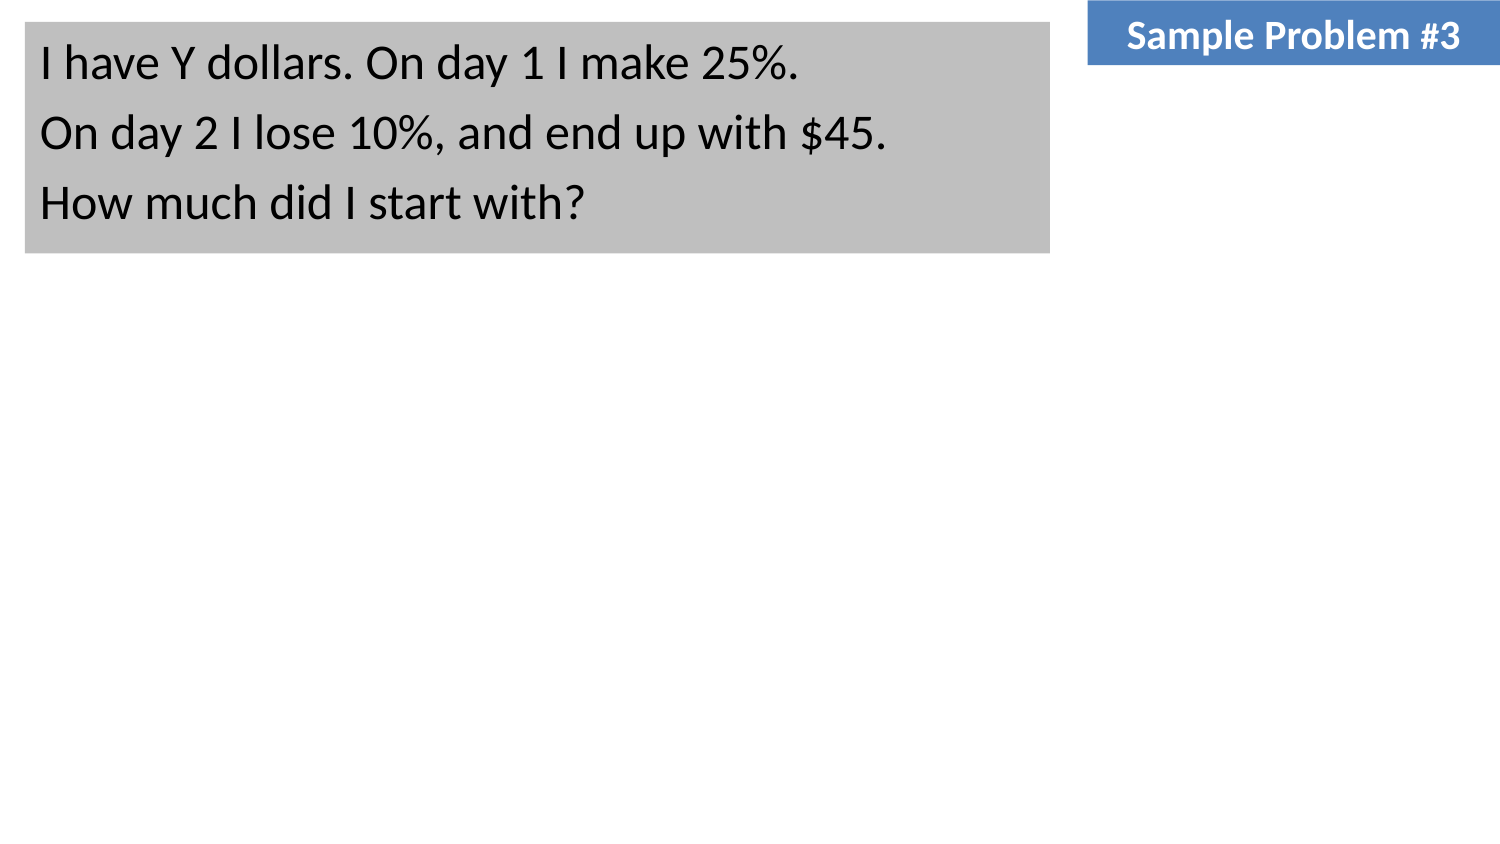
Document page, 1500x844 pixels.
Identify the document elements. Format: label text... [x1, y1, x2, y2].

list I have Y dollars. On day 1 I make 25%. On day 2 I lose 10%, and end up with $45. How much did I start with? [24, 21, 1050, 254]
text_box Sample Problem #3 [1085, 0, 1500, 67]
